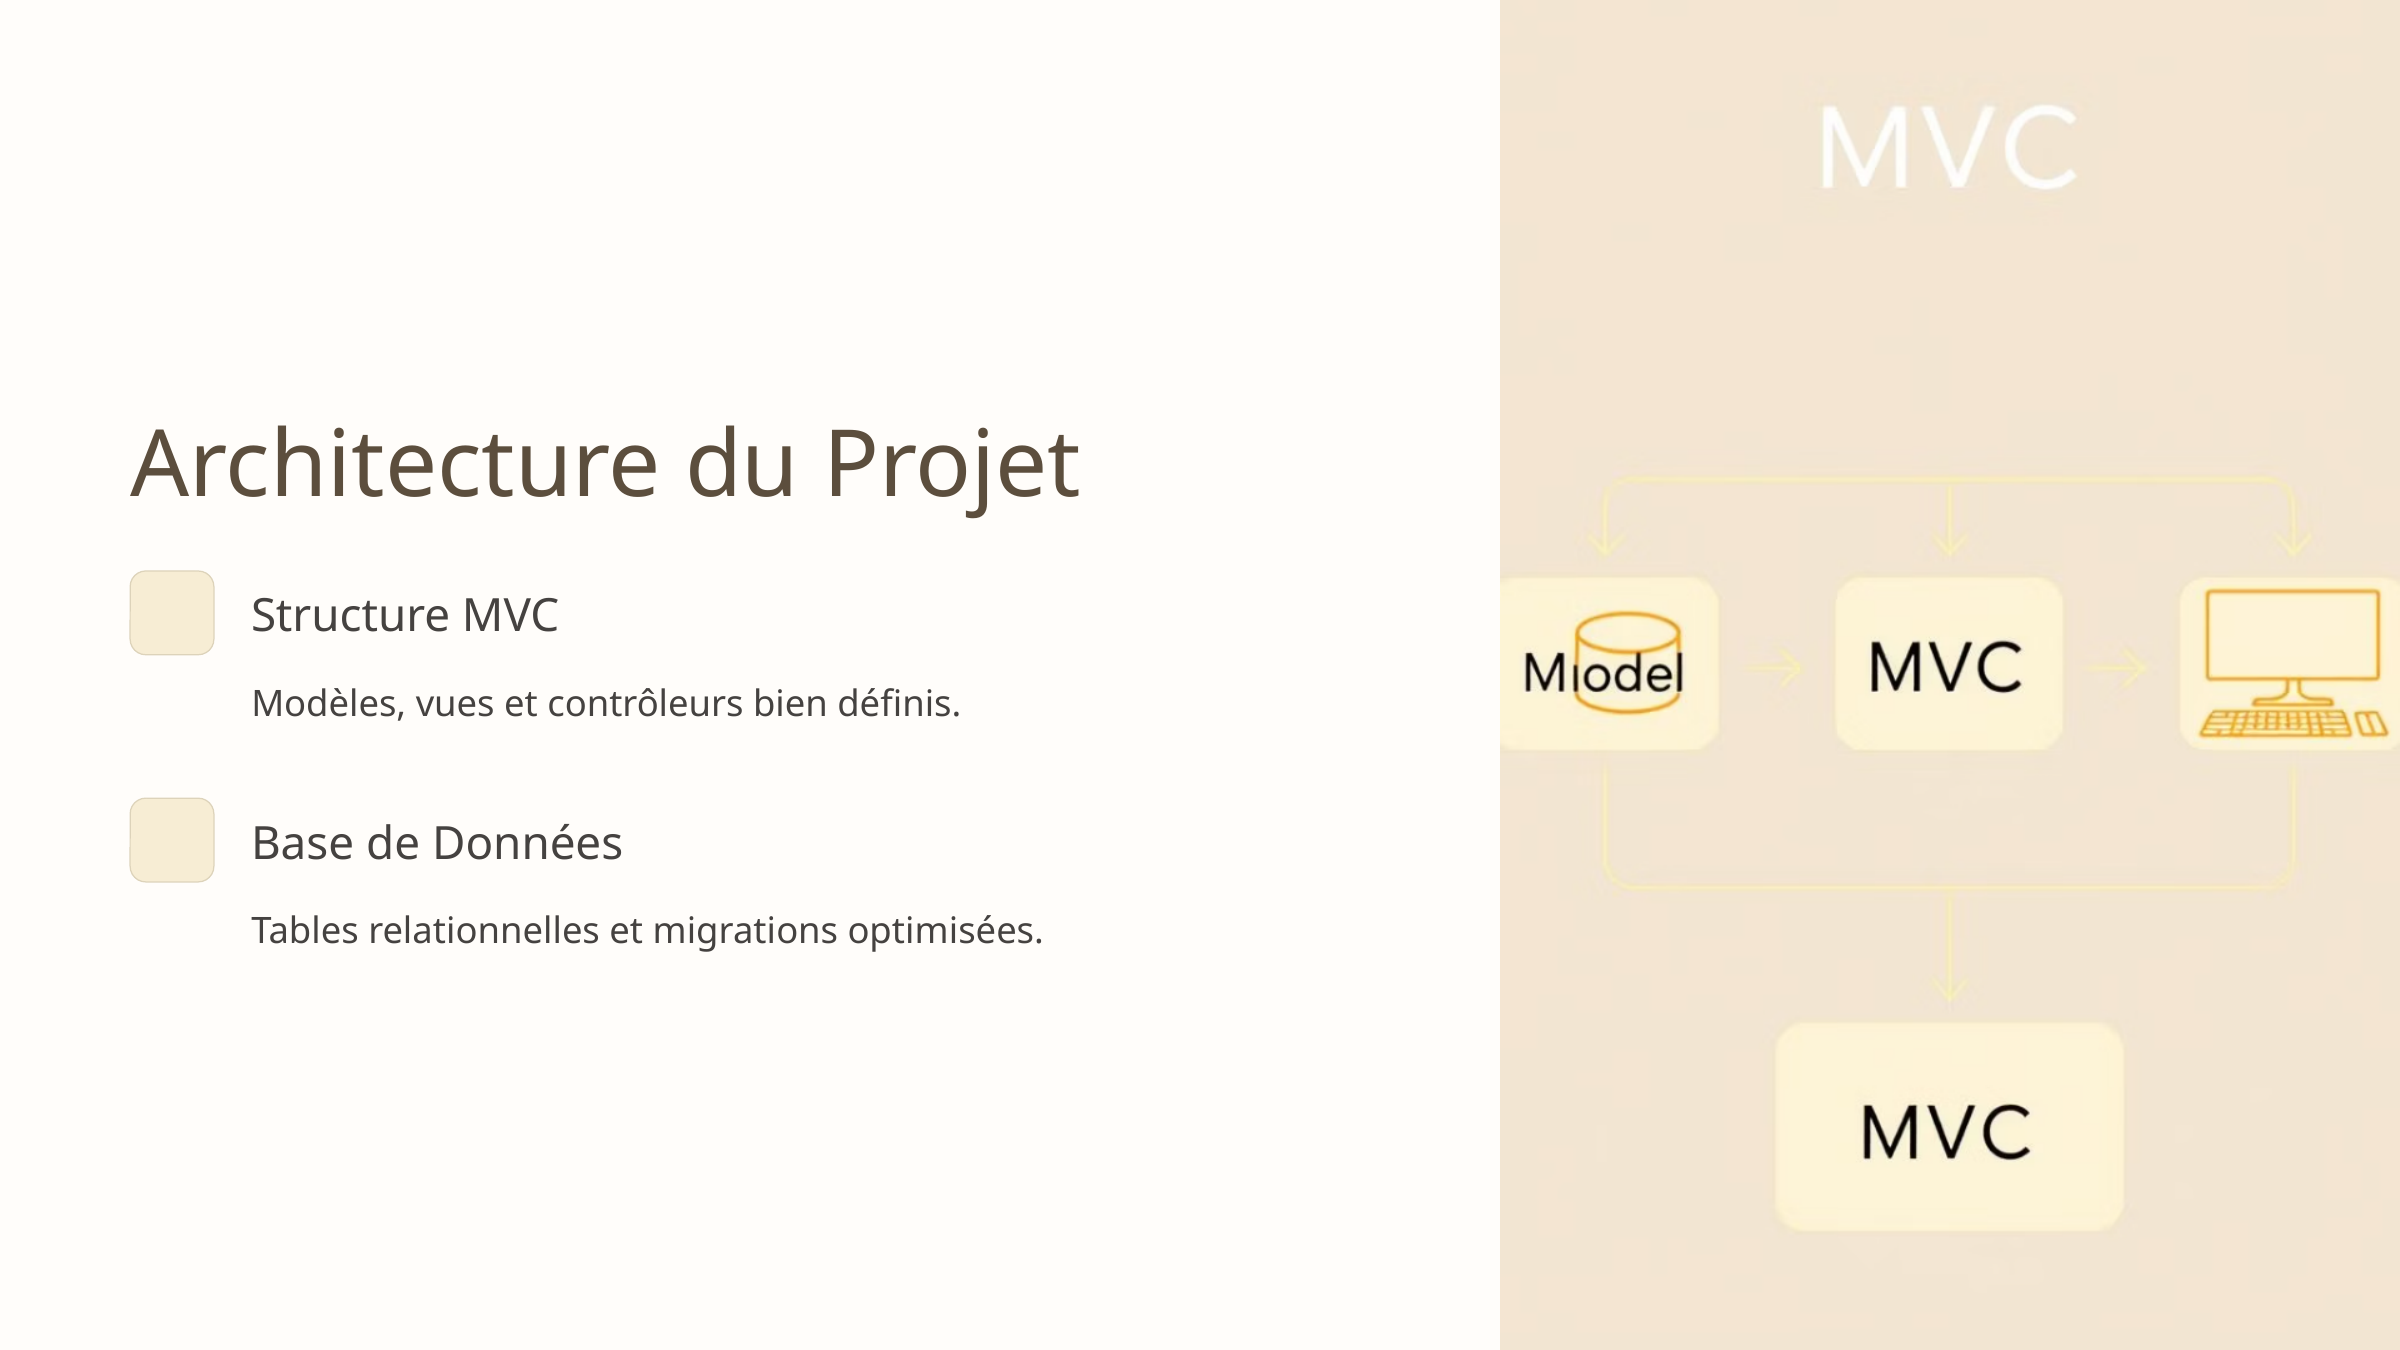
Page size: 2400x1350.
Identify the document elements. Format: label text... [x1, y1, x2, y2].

text_box Structure MVC [251, 583, 717, 642]
text_box Base de Données [251, 810, 717, 869]
text_box Architecture du Projet [130, 398, 1187, 516]
text_box Modèles, vues et contrôleurs bien définis. [251, 664, 1370, 724]
picture [1499, 0, 2400, 1350]
text_box [130, 570, 214, 655]
text_box [130, 798, 214, 882]
text_box Tables relationnelles et migrations optimisées. [251, 891, 1370, 951]
